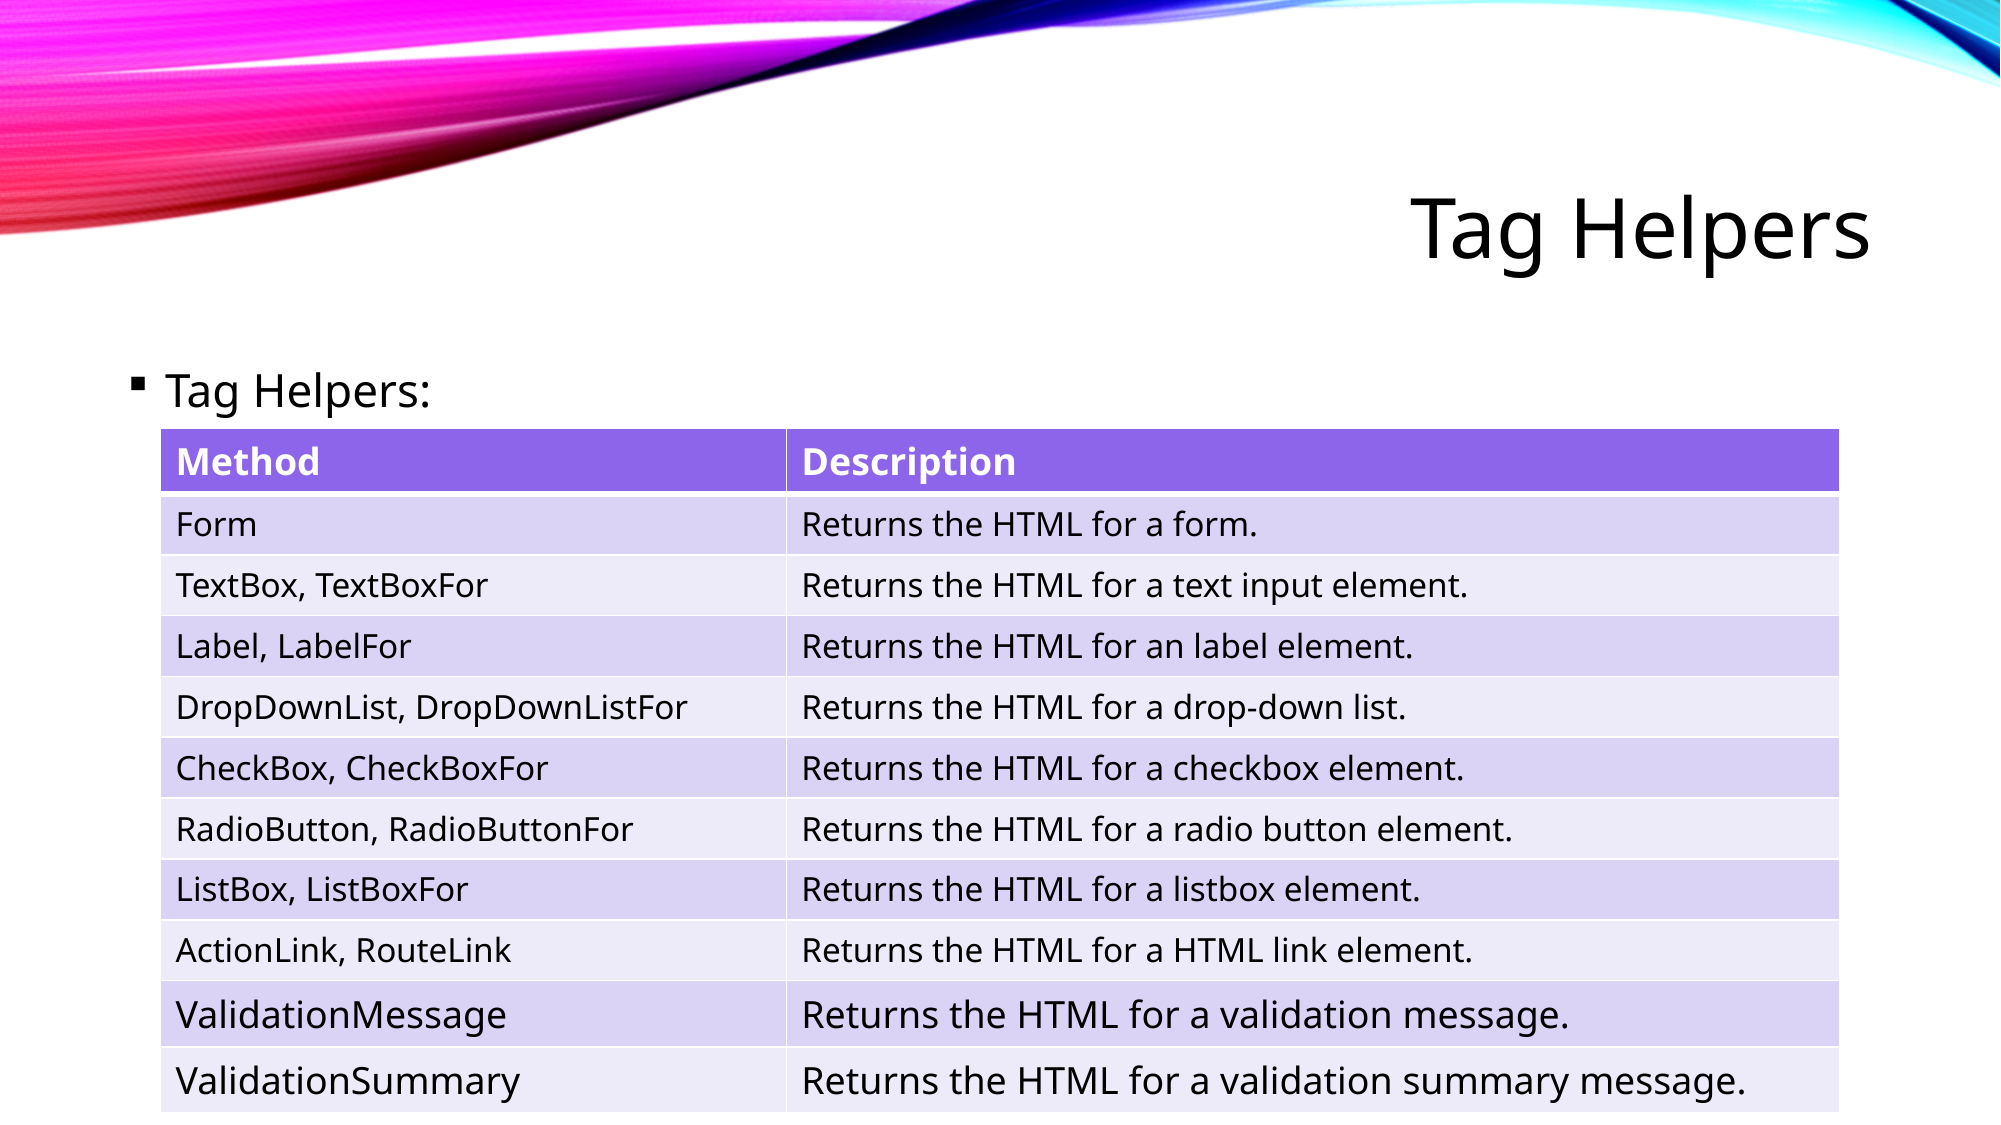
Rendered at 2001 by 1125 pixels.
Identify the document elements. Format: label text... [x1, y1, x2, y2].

picture [0, 0, 2000, 237]
table_cell Returns the HTML for a validation message. [787, 981, 1839, 1046]
table_cell ListBox, ListBoxFor [161, 860, 786, 919]
table_cell Returns the HTML for a HTML link element. [787, 921, 1839, 980]
table_cell Returns the HTML for an label element. [787, 616, 1839, 676]
table_cell Label, LabelFor [161, 616, 786, 676]
table_cell ActionLink, RouteLink [161, 921, 786, 980]
table_cell ValidationSummary [161, 1048, 786, 1112]
title Tag Helpers [474, 125, 1888, 338]
table_cell Returns the HTML for a validation summary message. [787, 1048, 1839, 1112]
picture [1910, 0, 2000, 45]
table_cell Returns the HTML for a radio button element. [787, 799, 1839, 858]
table_cell Returns the HTML for a listbox element. [787, 860, 1839, 919]
table_header Method [161, 429, 786, 491]
table_cell Form [161, 497, 786, 554]
table_cell CheckBox, CheckBoxFor [161, 738, 786, 797]
table_cell Returns the HTML for a form. [787, 497, 1839, 554]
table_cell Returns the HTML for a text input element. [787, 556, 1839, 615]
picture [1890, 0, 2000, 75]
list Tag Helpers: [112, 360, 1888, 1021]
table_cell TextBox, TextBoxFor [161, 556, 786, 615]
table_cell ValidationMessage [161, 981, 786, 1046]
table_header Description [787, 429, 1839, 491]
table_cell RadioButton, RadioButtonFor [161, 799, 786, 858]
table_cell Returns the HTML for a drop-down list. [787, 677, 1839, 736]
table_cell DropDownList, DropDownListFor [161, 677, 786, 736]
table_cell Returns the HTML for a checkbox element. [787, 738, 1839, 797]
